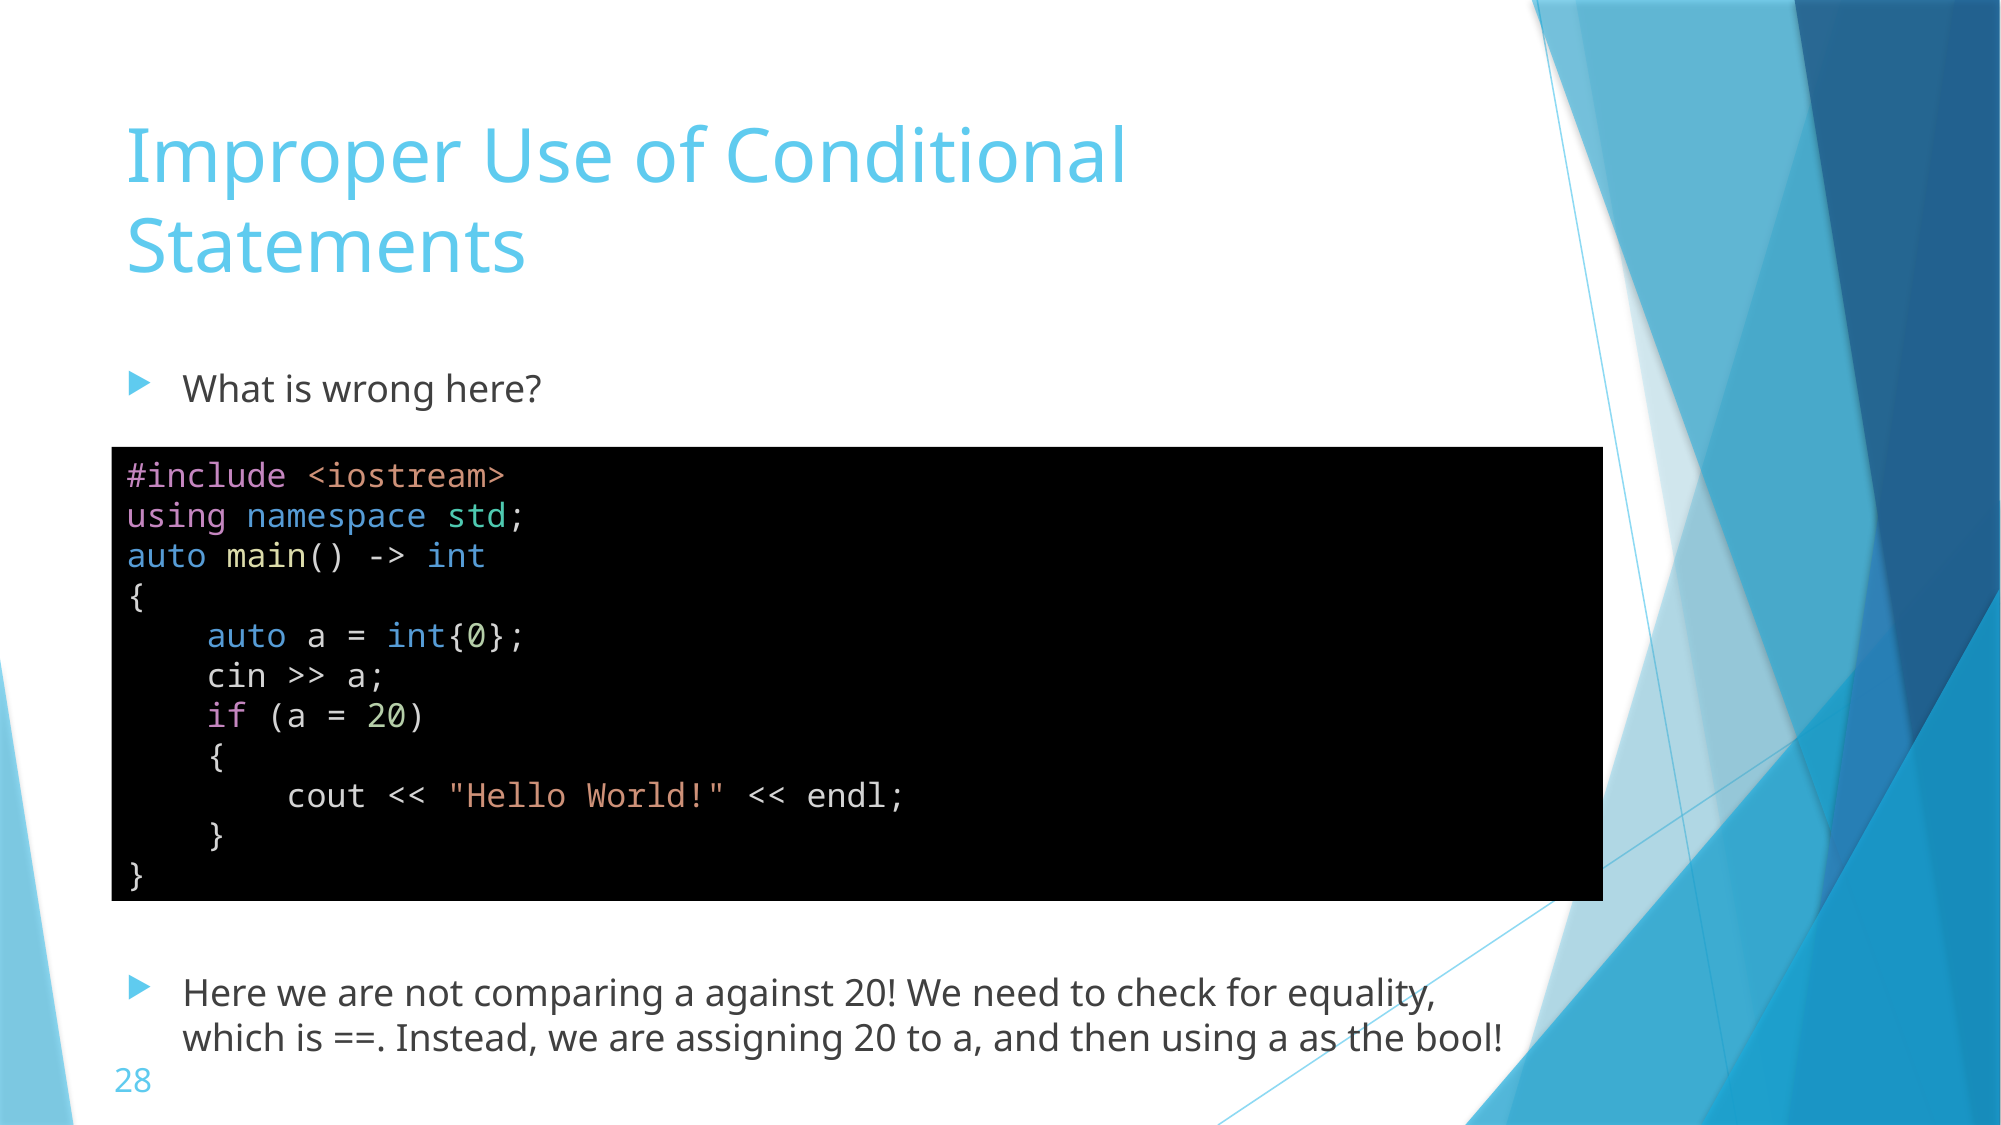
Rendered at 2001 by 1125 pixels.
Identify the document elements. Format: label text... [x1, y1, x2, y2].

list What is wrong here? [111, 357, 1522, 425]
text_box Here we are not comparing a against 20! We need to check for equality, which is ==. Instead, we are assigning 20 to a, and then using a as the bool! [111, 961, 1522, 1092]
text_box #include <iostream> using namespace std; auto main() -> int { auto a = int{0}; cin >> a; if (a = 20) { cout << "Hello World!" << endl; } } [111, 446, 1603, 901]
title Improper Use of Conditional Statements [111, 99, 1522, 317]
slide_number 28 [55, 1051, 168, 1112]
